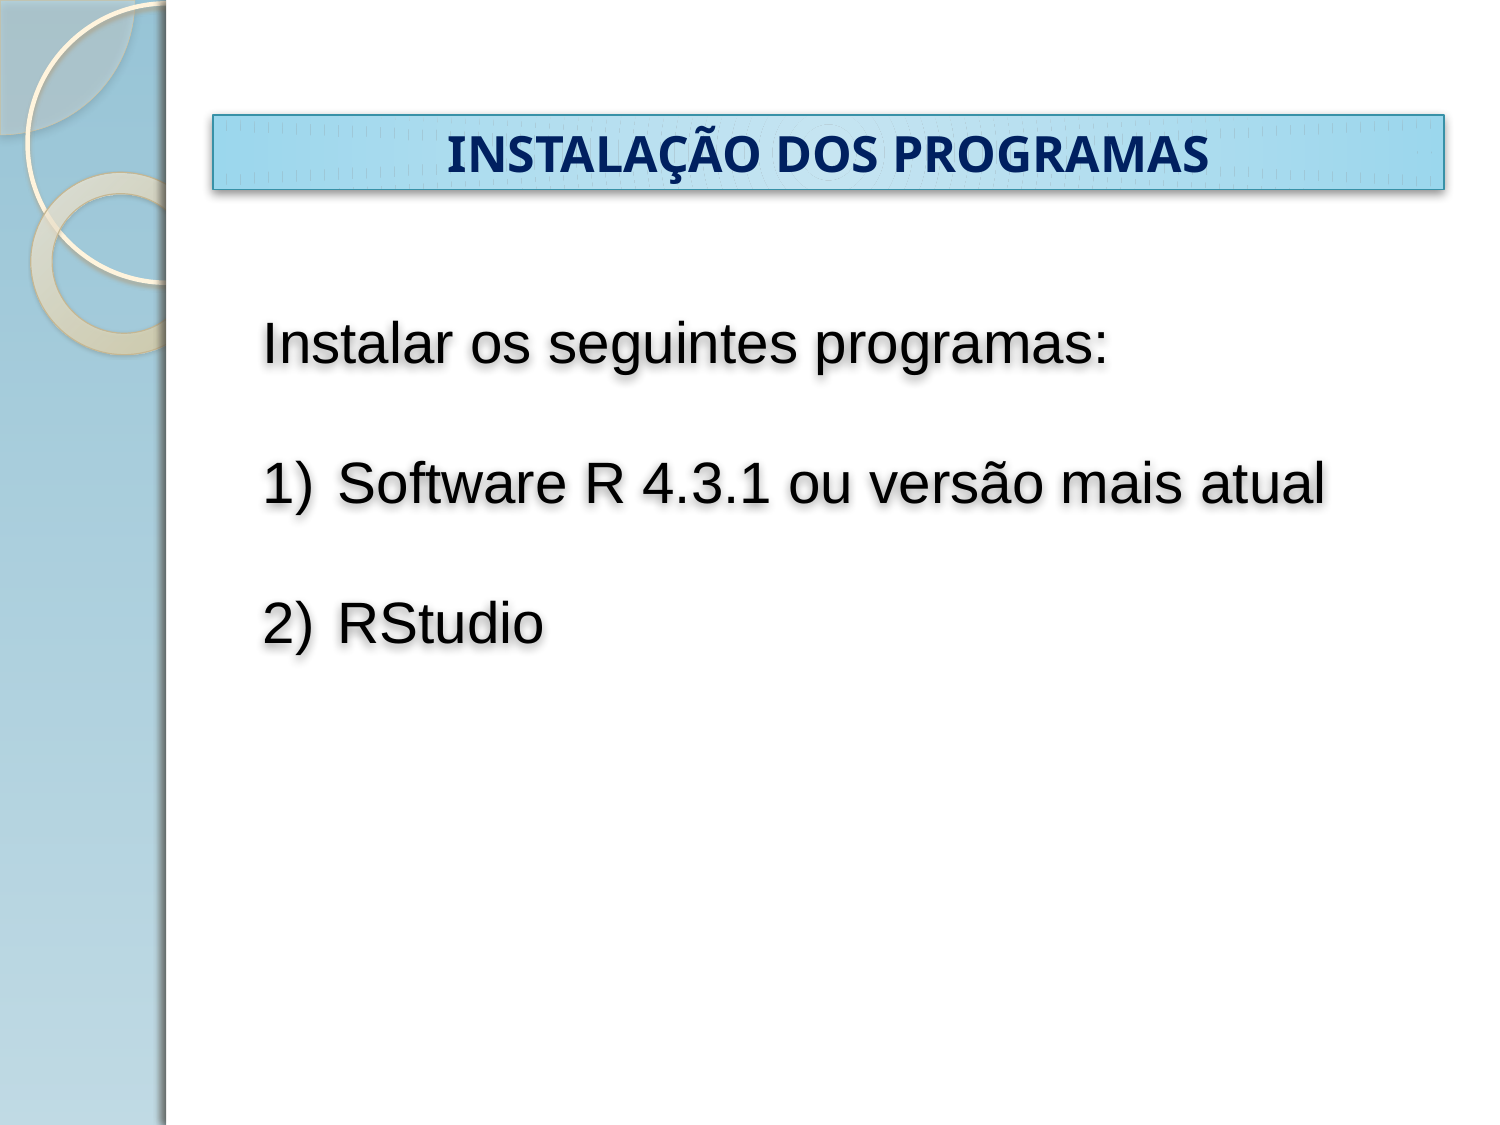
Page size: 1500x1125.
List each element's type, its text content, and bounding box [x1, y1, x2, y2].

text_box INSTALAÇÃO DOS PROGRAMAS [212, 114, 1445, 190]
text_box Instalar os seguintes programas: Software R 4.3.1 ou versão mais atual RStudio [247, 297, 1344, 734]
